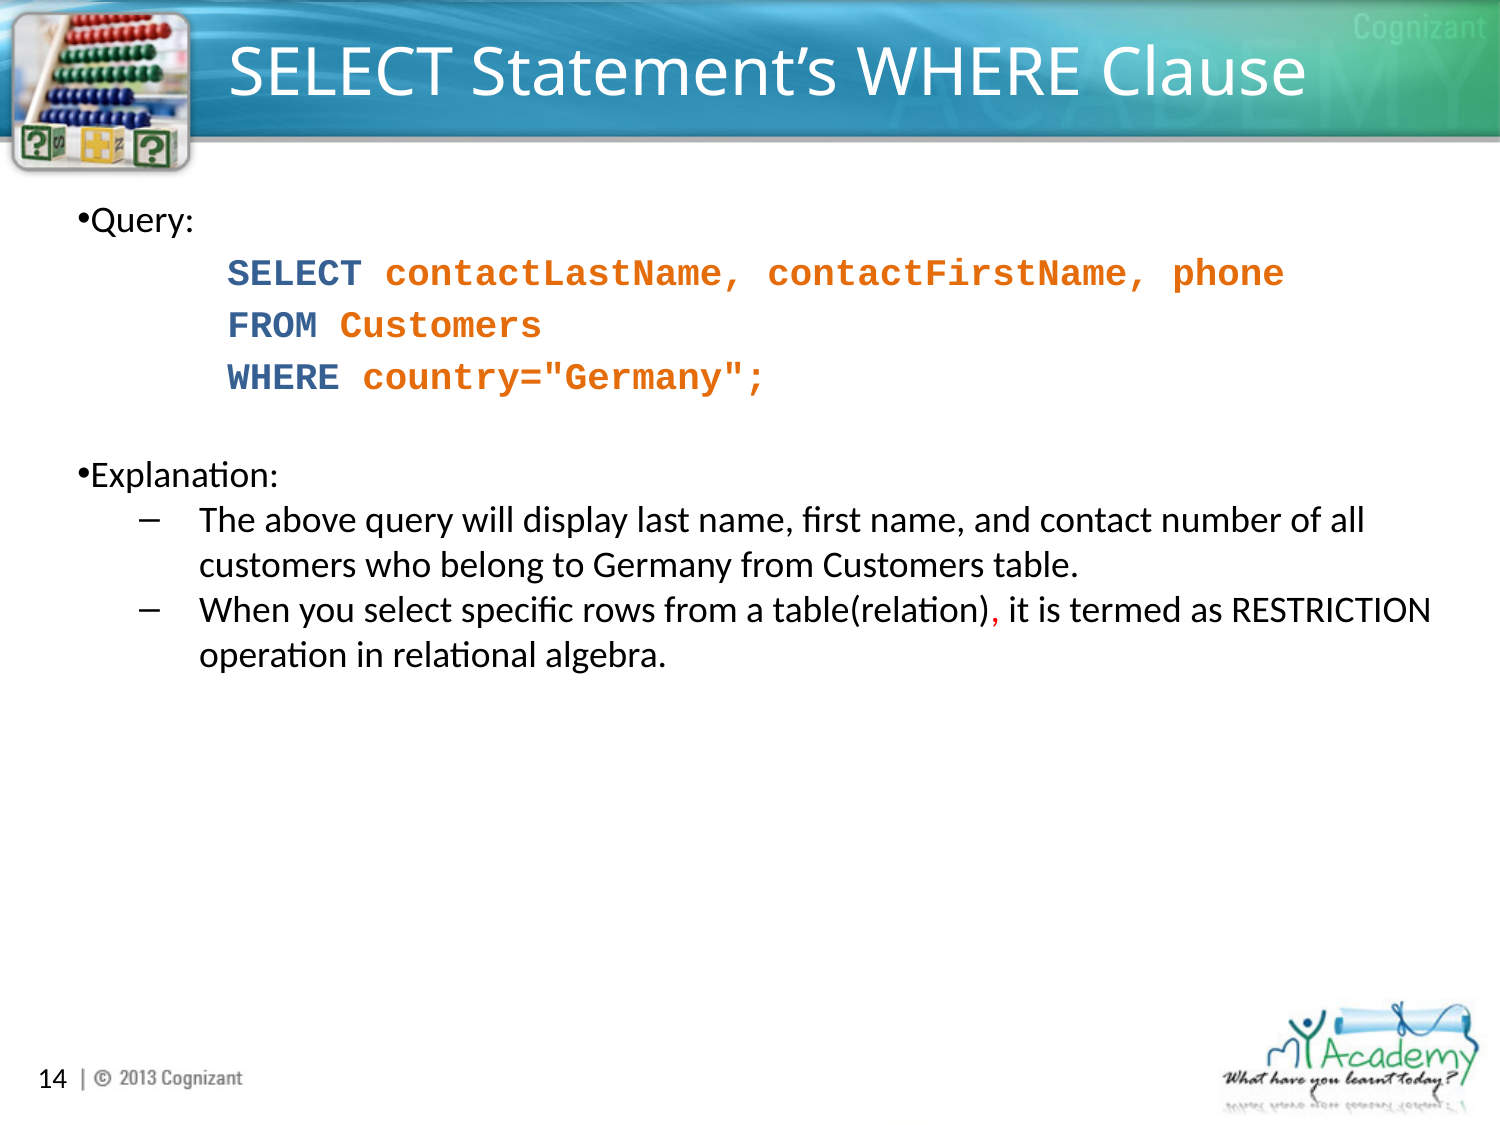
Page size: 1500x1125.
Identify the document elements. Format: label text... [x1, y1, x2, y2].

title SELECT Statement’s WHERE Clause [213, 0, 1500, 138]
picture [0, 0, 1500, 1125]
text_box 14 [22, 1052, 98, 1098]
list Query: SELECT contactLastName, contactFirstName, phone FROM Customers WHERE country="Germany"; Explanation: The above query will display last name, first name, and contact number of all customers who belong to Germany from Customers table. When you select specific rows from a table(relation), it is termed as RESTRICTION operation in relational algebra. [62, 187, 1488, 1000]
